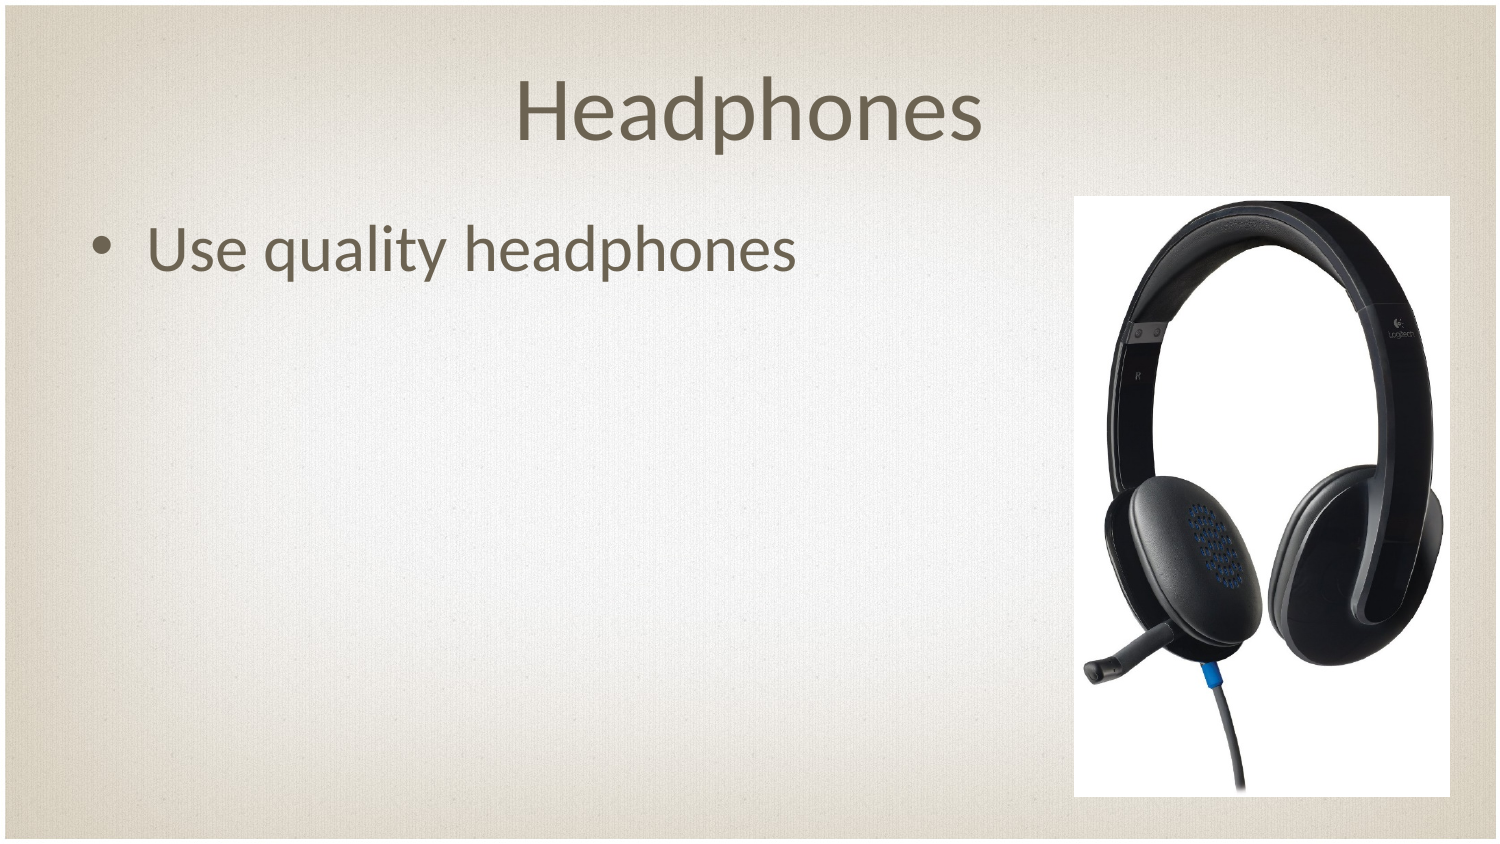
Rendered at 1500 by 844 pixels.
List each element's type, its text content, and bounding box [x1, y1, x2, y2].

title Headphones [75, 33, 1425, 175]
picture [0, 0, 1500, 844]
list Use quality headphones [75, 196, 1073, 754]
